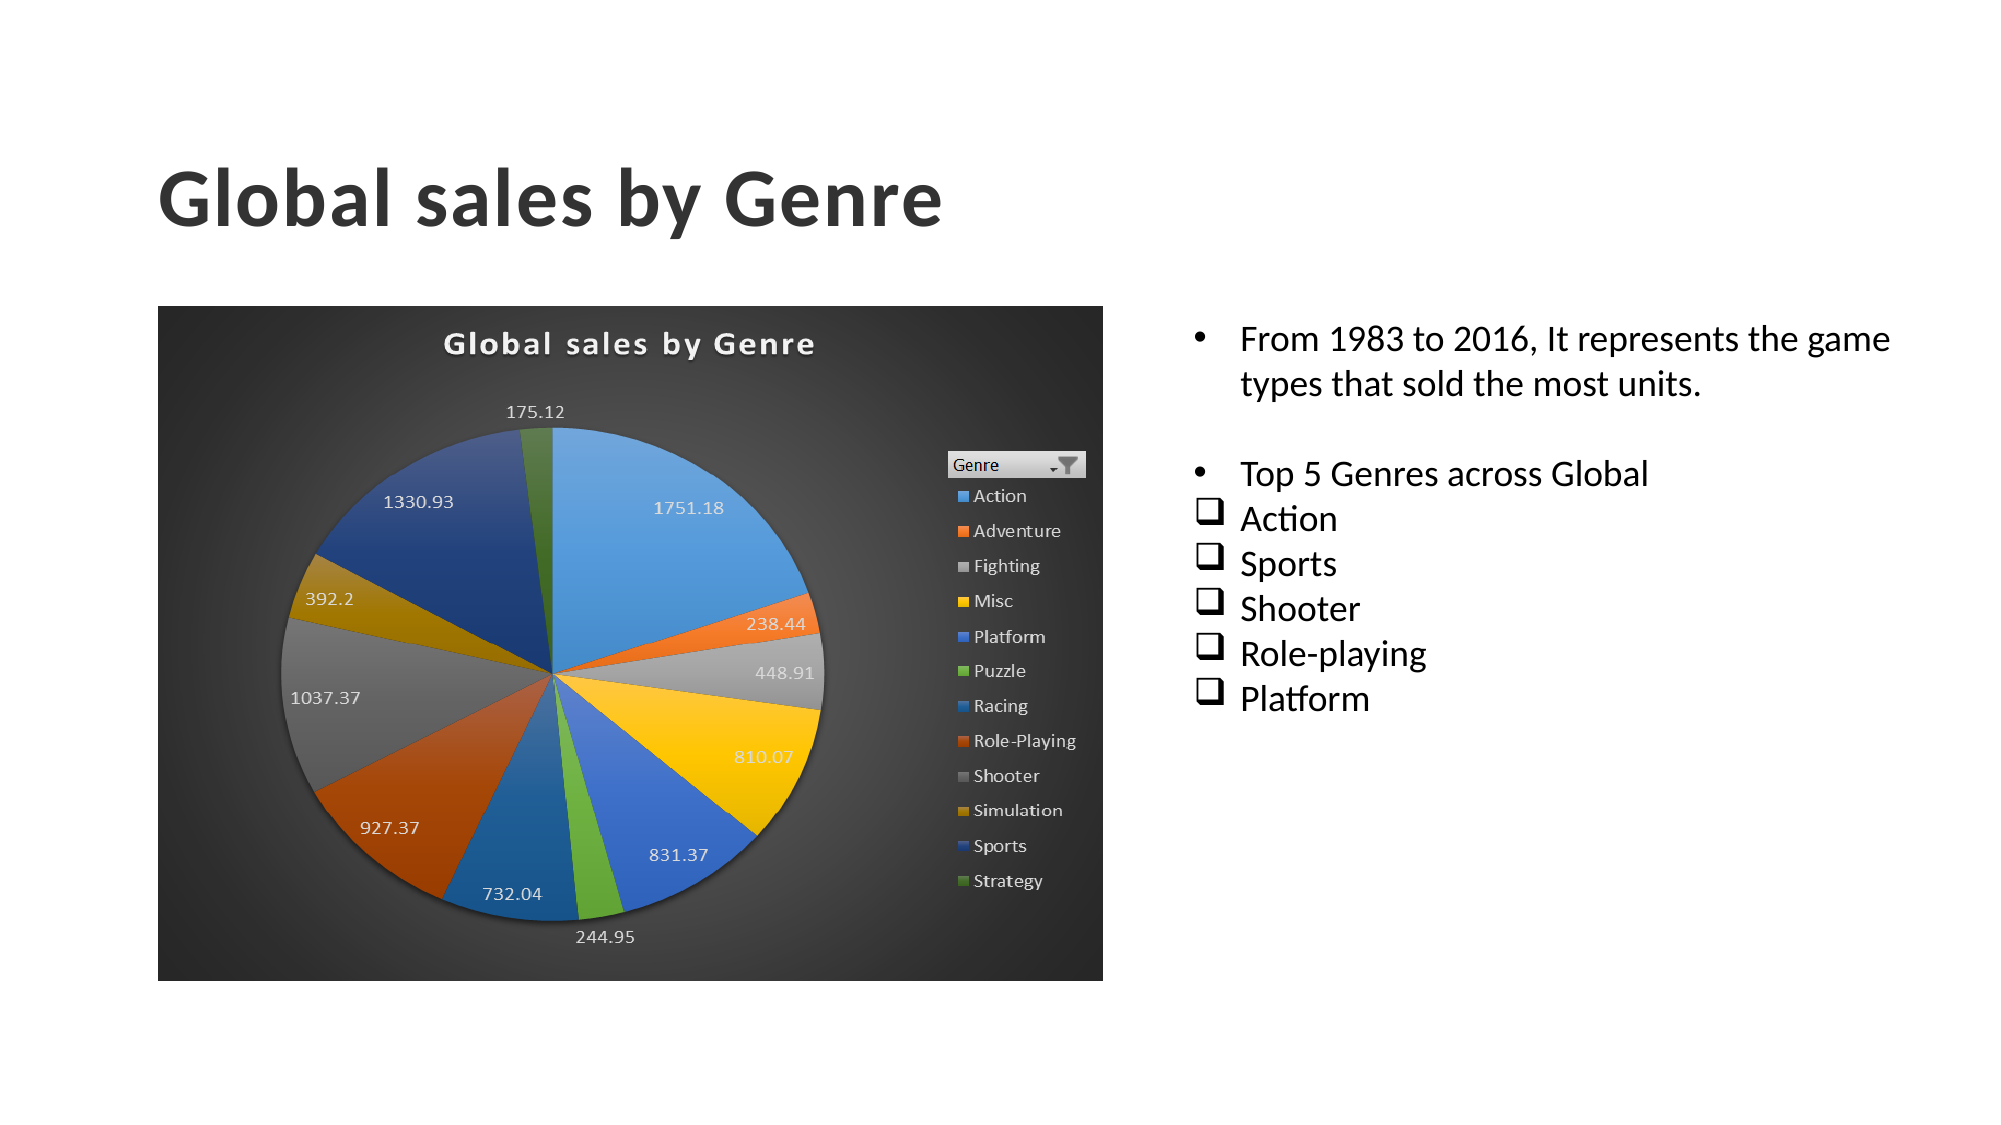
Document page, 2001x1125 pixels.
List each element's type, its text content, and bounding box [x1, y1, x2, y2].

title Global sales by Genre [158, 144, 1484, 245]
text_box From 1983 to 2016, It represents the game types that sold the most units. Top 5 Genres across Global Action Sports Shooter Role-playing Platform [1178, 306, 1915, 771]
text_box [158, 306, 1103, 981]
